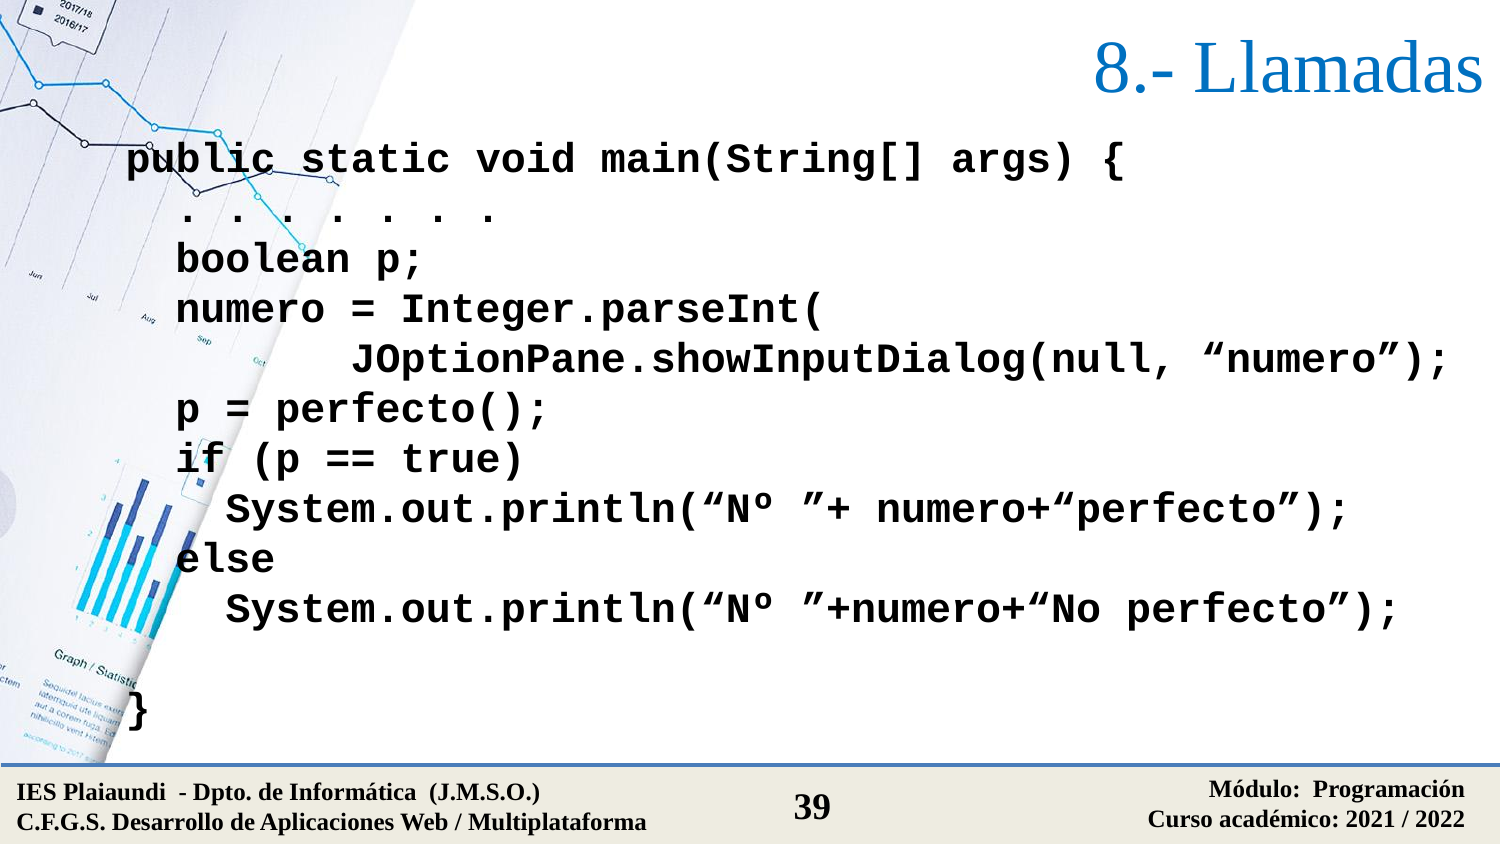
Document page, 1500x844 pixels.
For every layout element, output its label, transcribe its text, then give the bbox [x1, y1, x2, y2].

title 8.- Llamadas [197, 0, 1500, 126]
picture [0, 0, 1500, 763]
text_box public static void main(String[] args) { . . . . . . . boolean p; numero = Integer.parseInt( JOptionPane.showInputDialog(null, “numero”); p = perfecto(); if (p == true) System.out.println(“Nº ”+ numero+“perfecto”); else System.out.println(“Nº ”+numero+“No perfecto”); } [60, 122, 1478, 739]
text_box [1, 764, 1500, 844]
